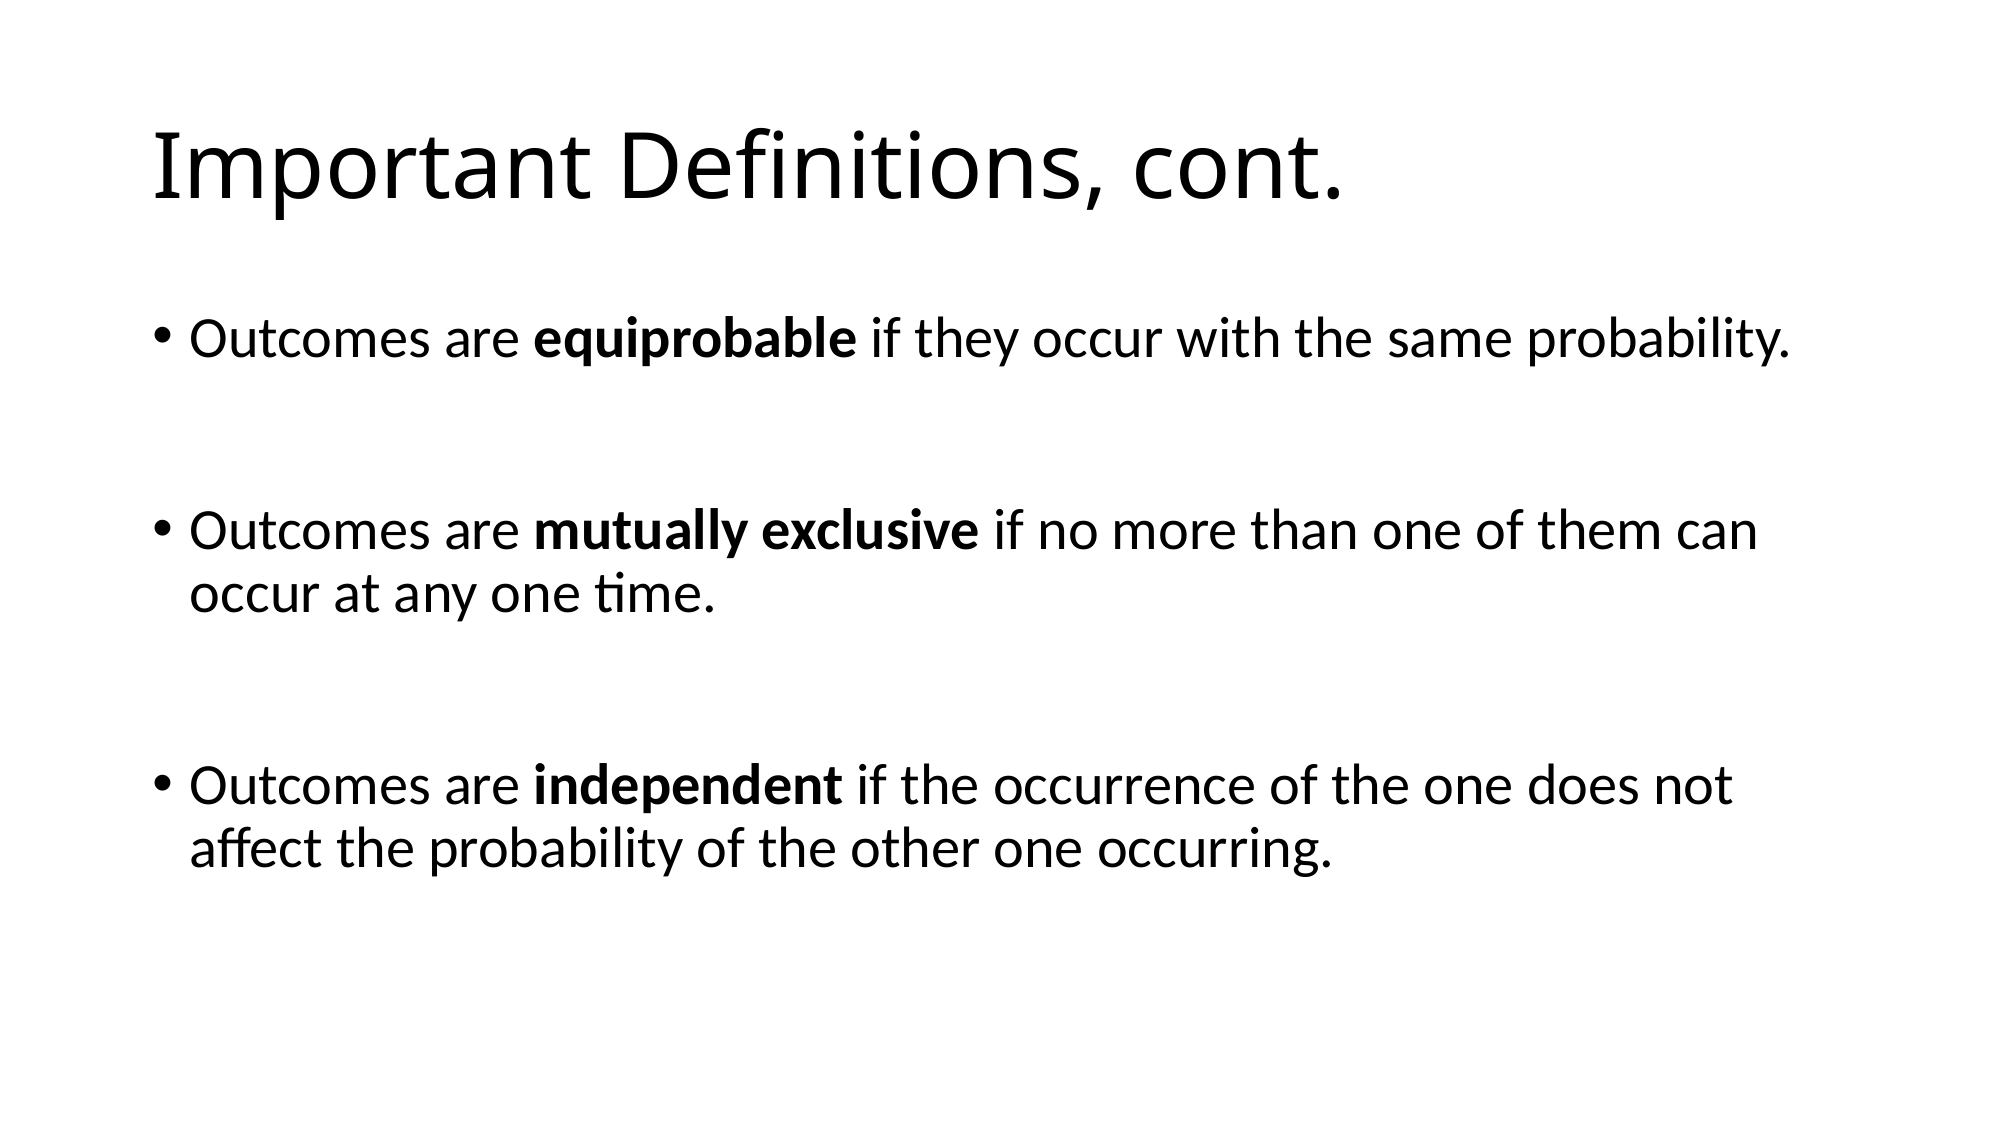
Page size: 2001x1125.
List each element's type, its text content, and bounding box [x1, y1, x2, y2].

title Important Definitions, cont. [137, 59, 1863, 278]
list Outcomes are equiprobable if they occur with the same probability. Outcomes are mutually exclusive if no more than one of them can occur at any one time. Outcomes are independent if the occurrence of the one does not affect the probability of the other one occurring. [137, 299, 1863, 1014]
